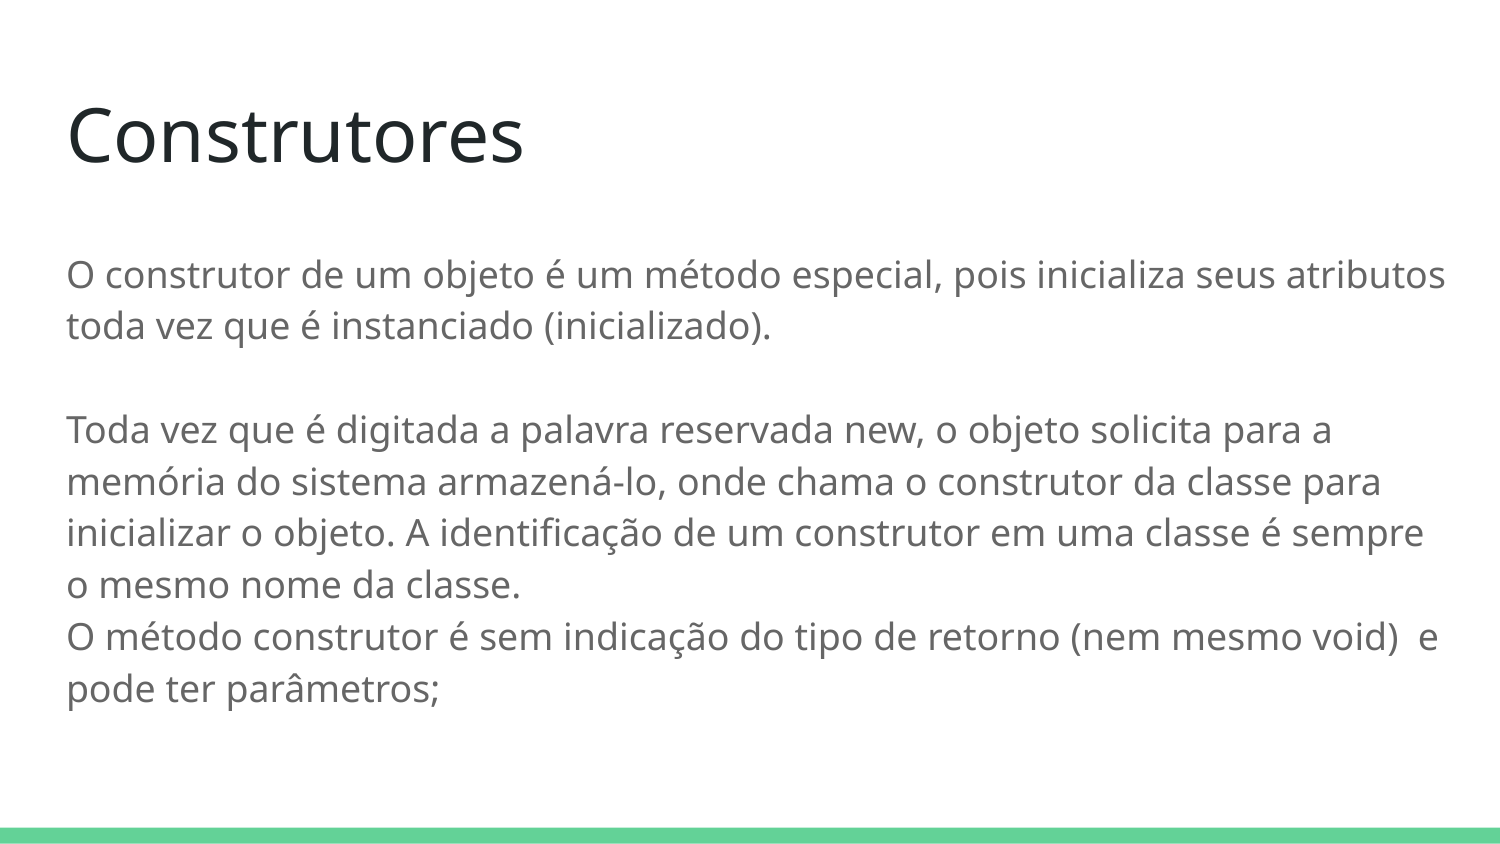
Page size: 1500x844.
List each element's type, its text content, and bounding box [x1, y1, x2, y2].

title Construtores [51, 72, 1449, 167]
list O construtor de um objeto é um método especial, pois inicializa seus atributos toda vez que é instanciado (inicializado). Toda vez que é digitada a palavra reservada new, o objeto solicita para a memória do sistema armazená-lo, onde chama o construtor da classe para inicializar o objeto. A identificação de um construtor em uma classe é sempre o mesmo nome da classe. O método construtor é sem indicação do tipo de retorno (nem mesmo void) e pode ter parâmetros; [51, 229, 1474, 750]
